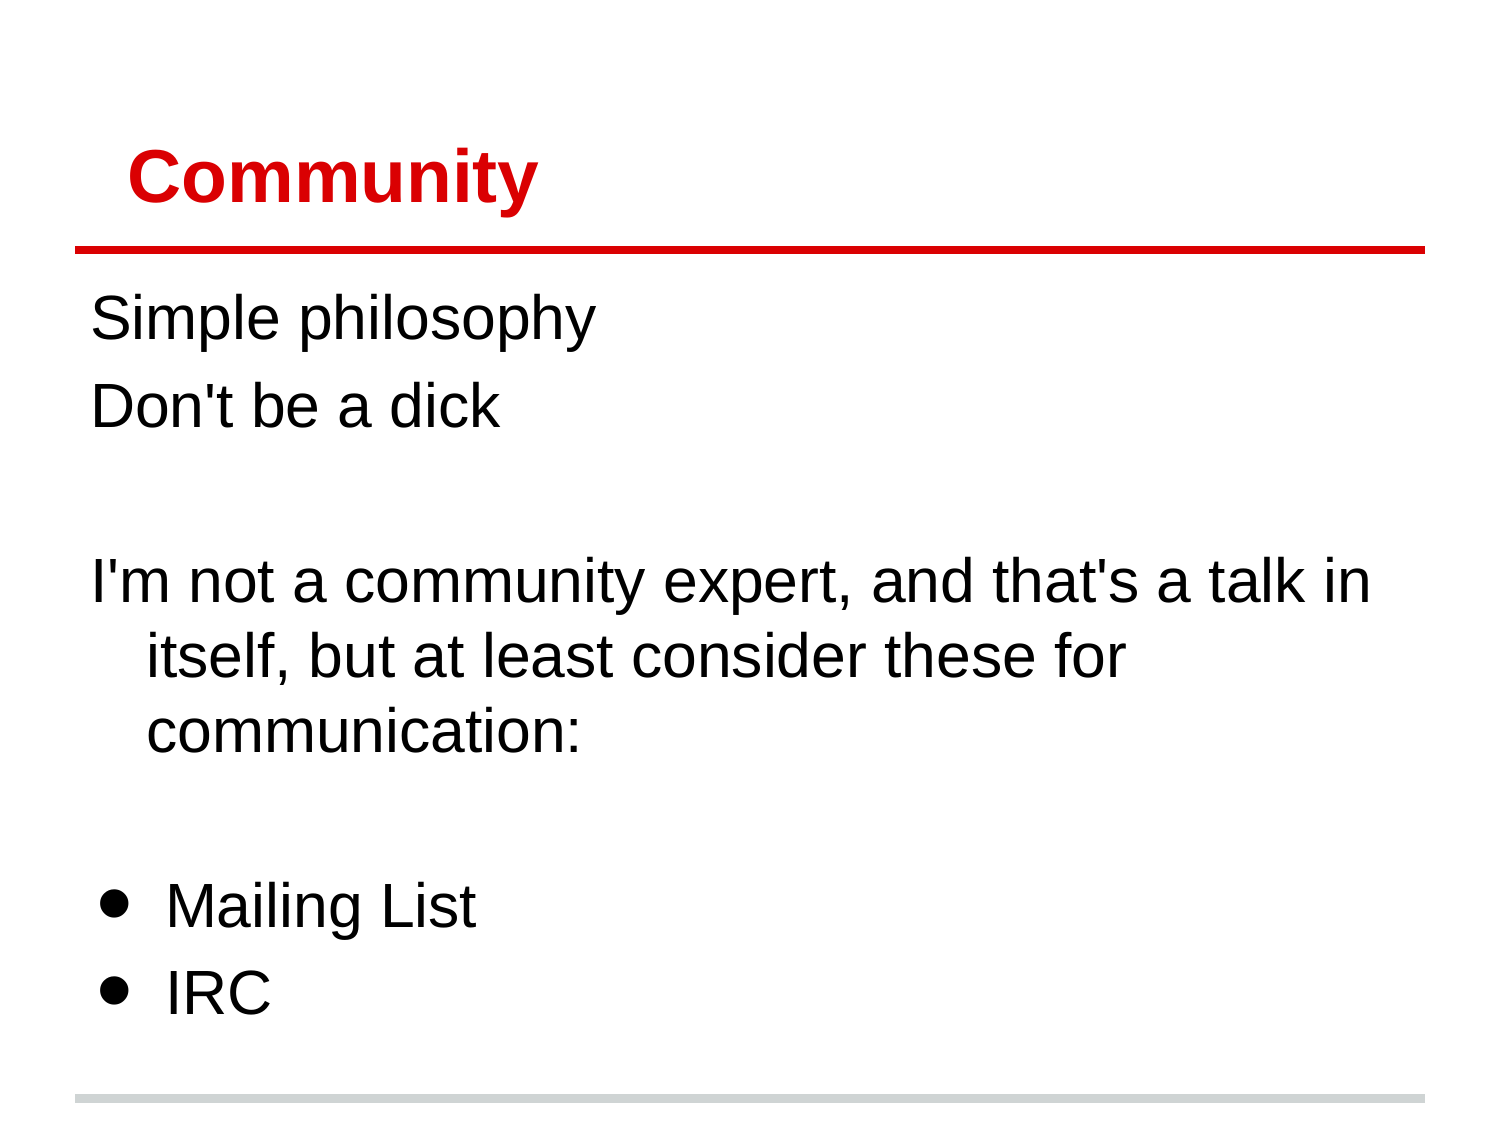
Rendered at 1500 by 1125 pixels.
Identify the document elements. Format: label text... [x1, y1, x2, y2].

list Simple philosophy Don't be a dick I'm not a community expert, and that's a talk in itself, but at least consider these for communication: Mailing List IRC [75, 262, 1425, 1125]
title Community [75, 14, 1425, 233]
